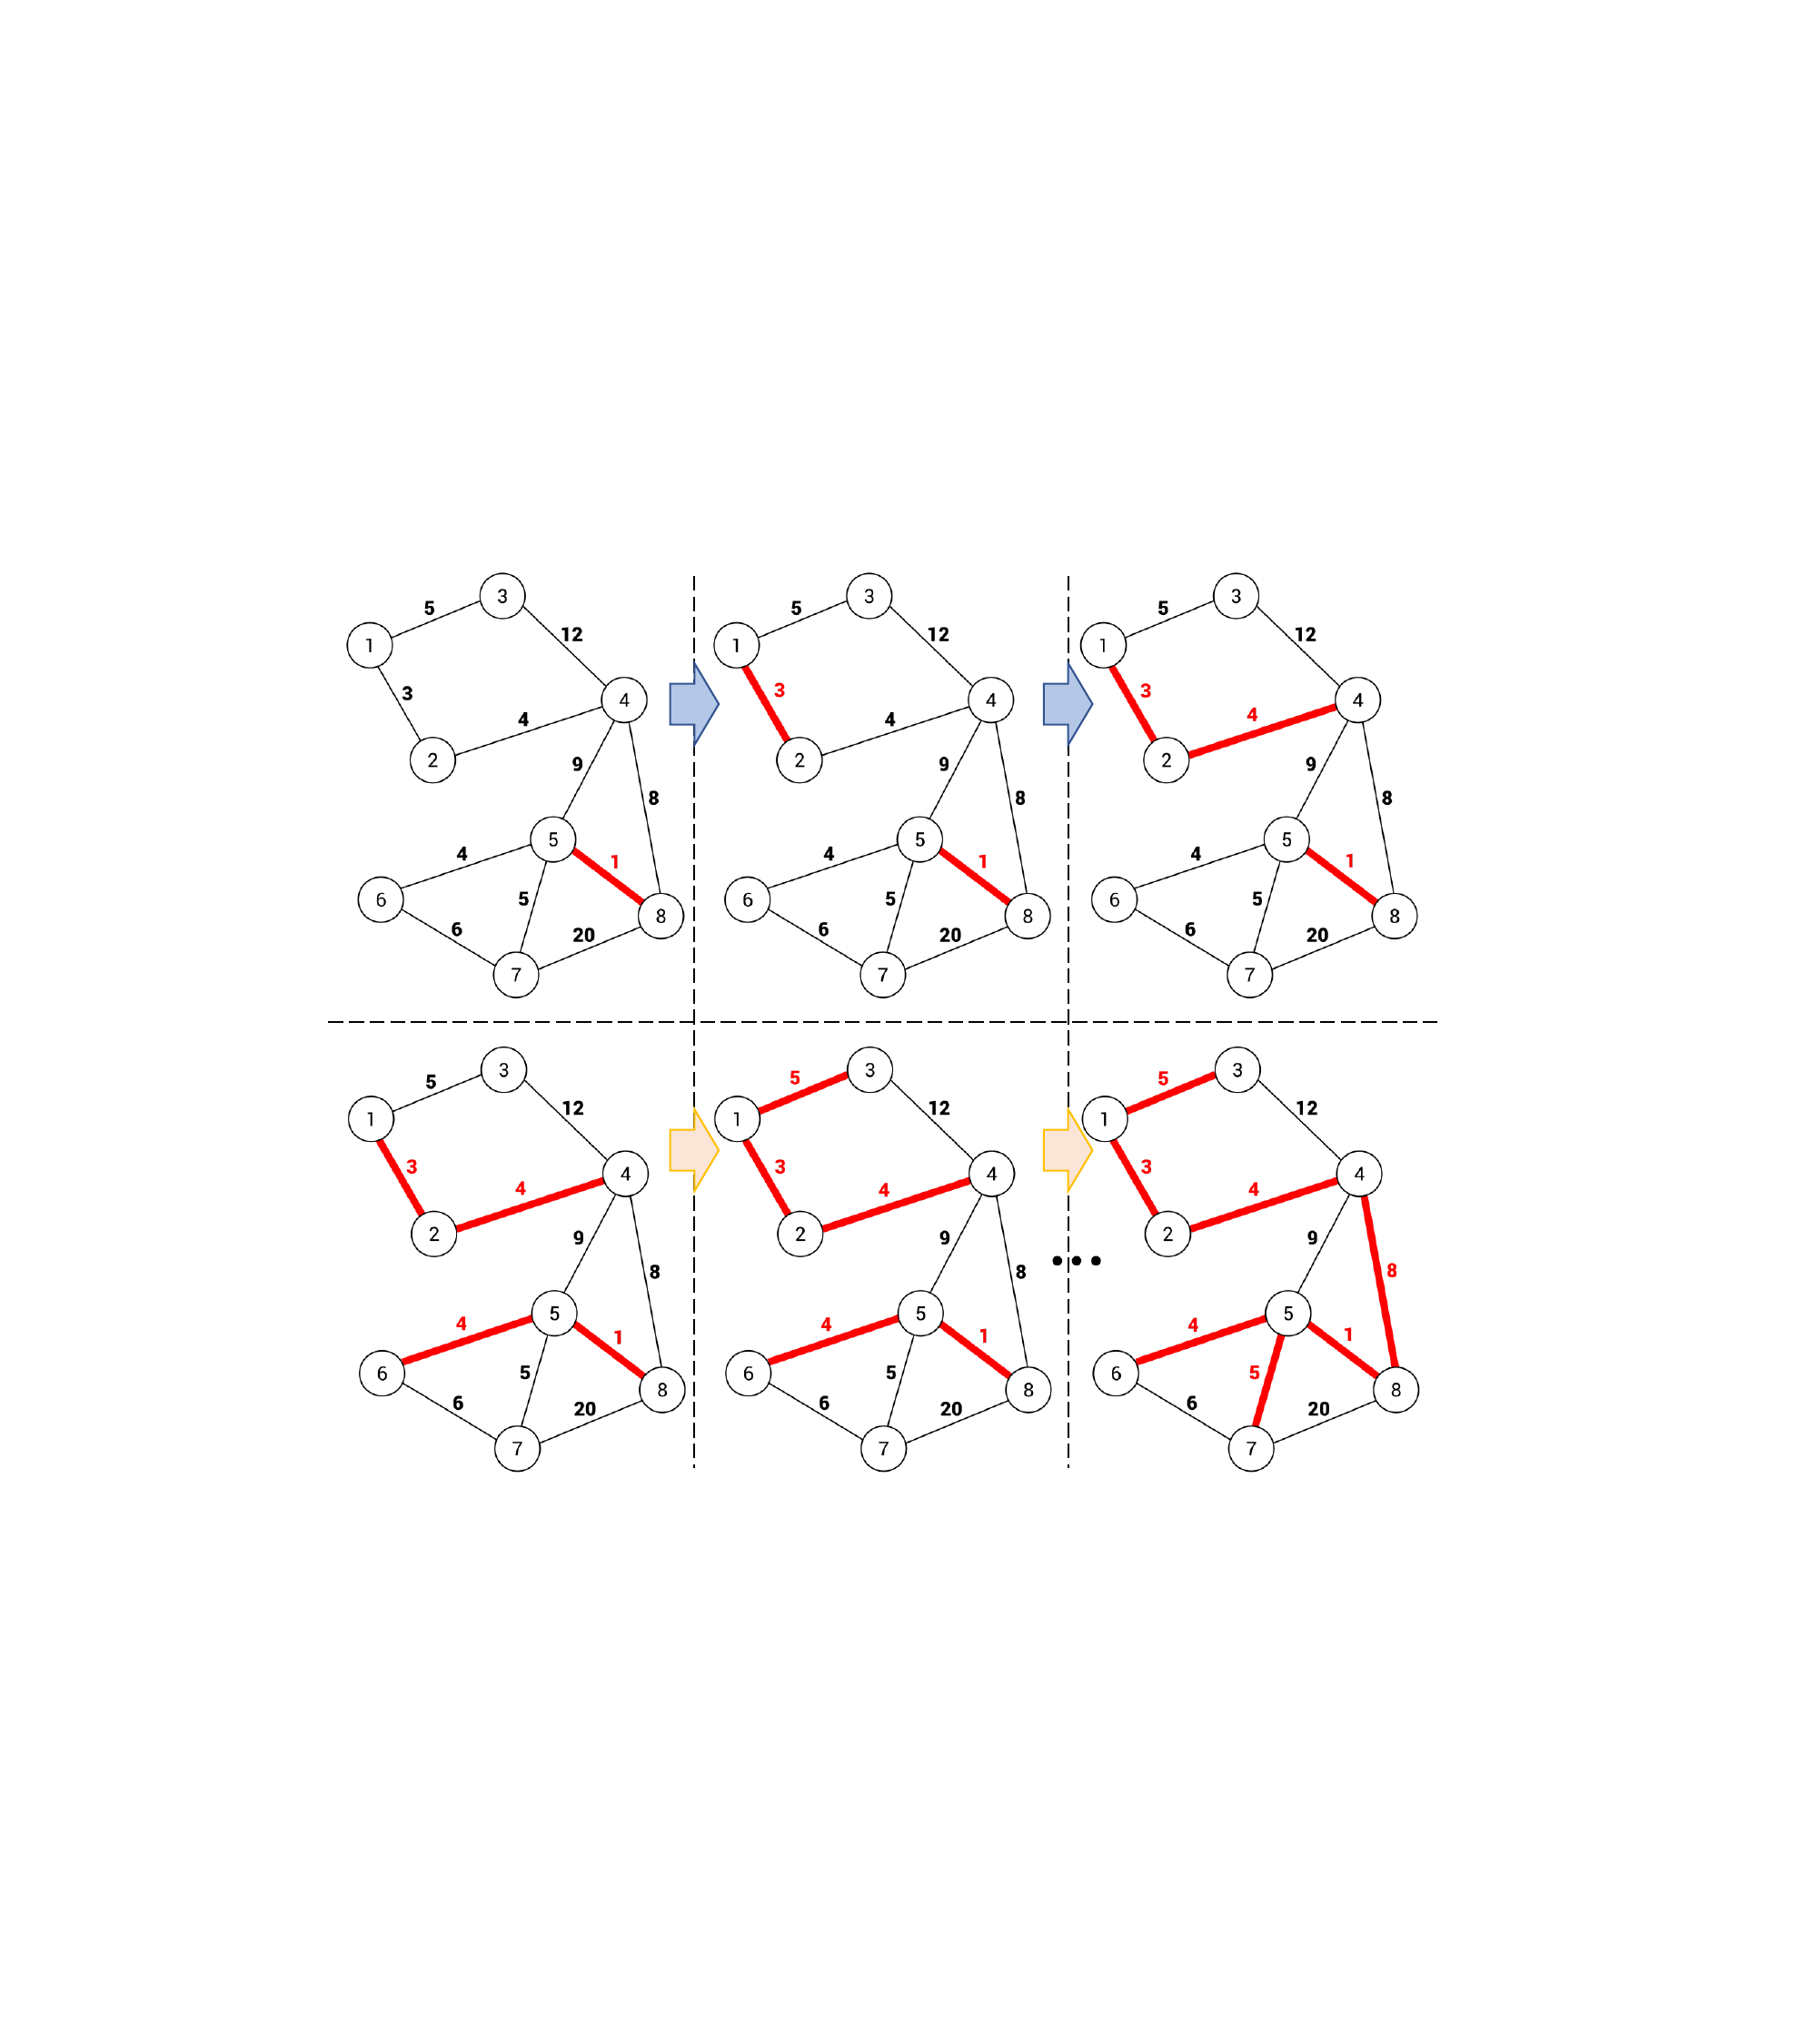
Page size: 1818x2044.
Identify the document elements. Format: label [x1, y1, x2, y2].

picture [328, 554, 1437, 1021]
picture [328, 1023, 1437, 1490]
